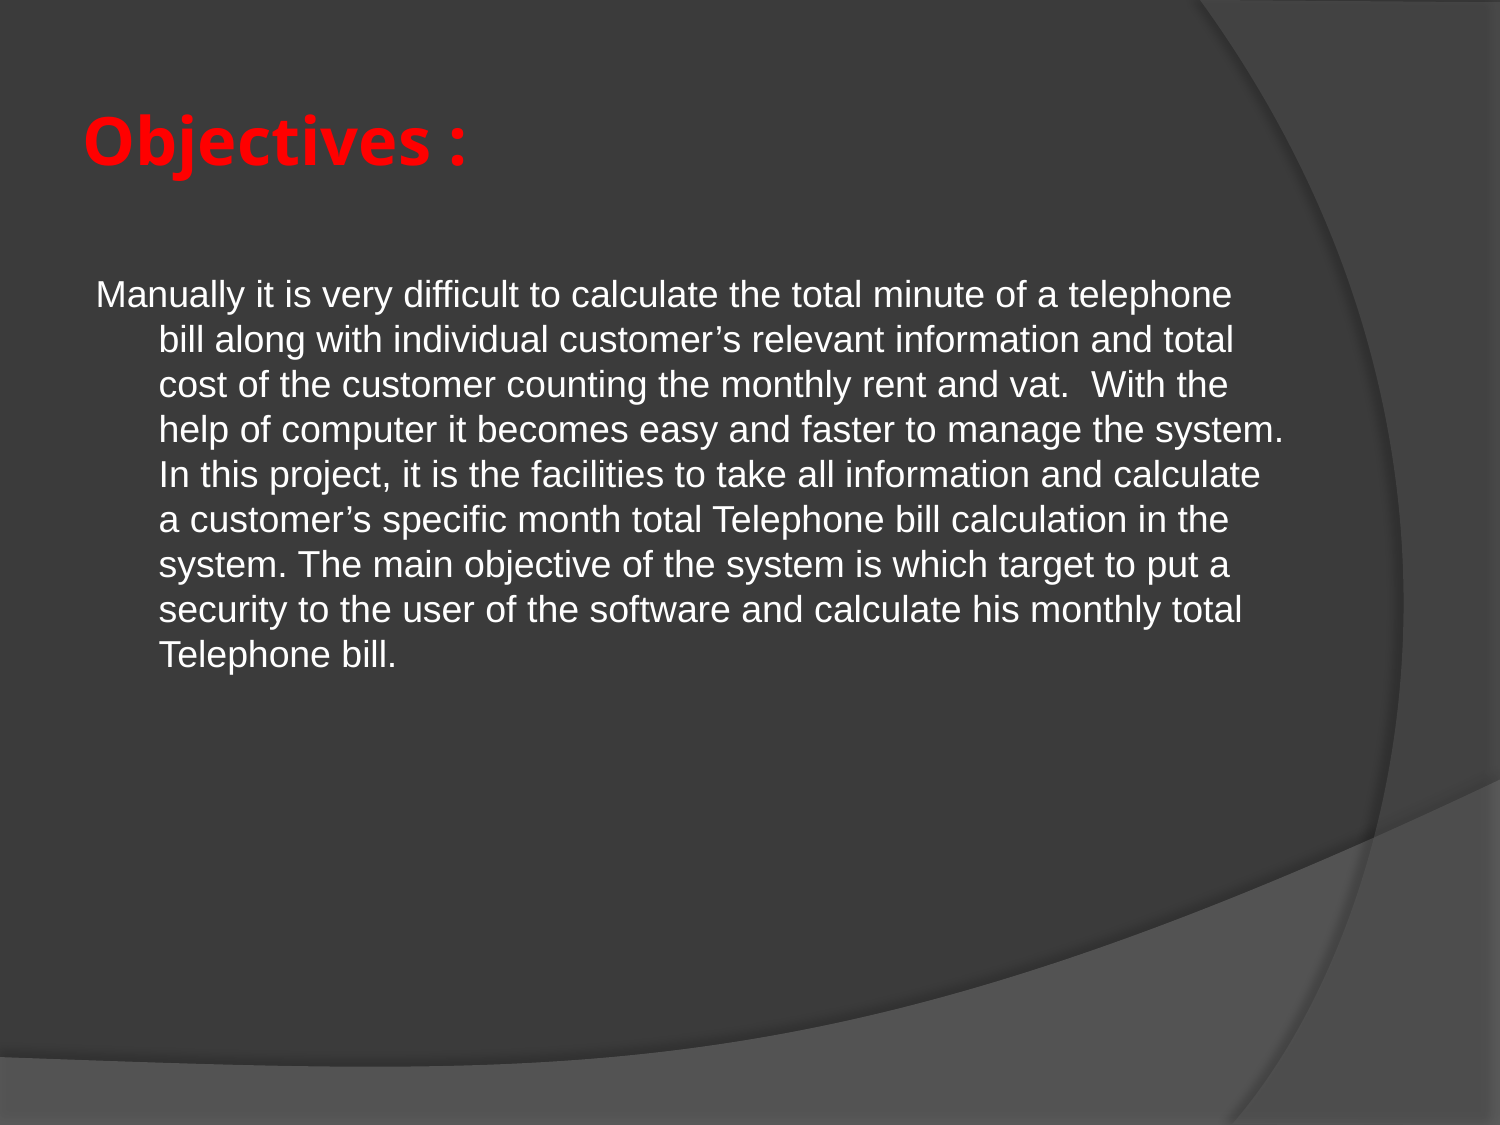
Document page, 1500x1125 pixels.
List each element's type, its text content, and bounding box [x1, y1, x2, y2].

title Objectives : [75, 45, 1300, 233]
list Manually it is very difficult to calculate the total minute of a telephone bill along with individual customer’s relevant information and total cost of the customer counting the monthly rent and vat. With the help of computer it becomes easy and faster to manage the system. In this project, it is the facilities to take all information and calculate a customer’s specific month total Telephone bill calculation in the system. The main objective of the system is which target to put a security to the user of the software and calculate his monthly total Telephone bill. [75, 262, 1300, 1005]
